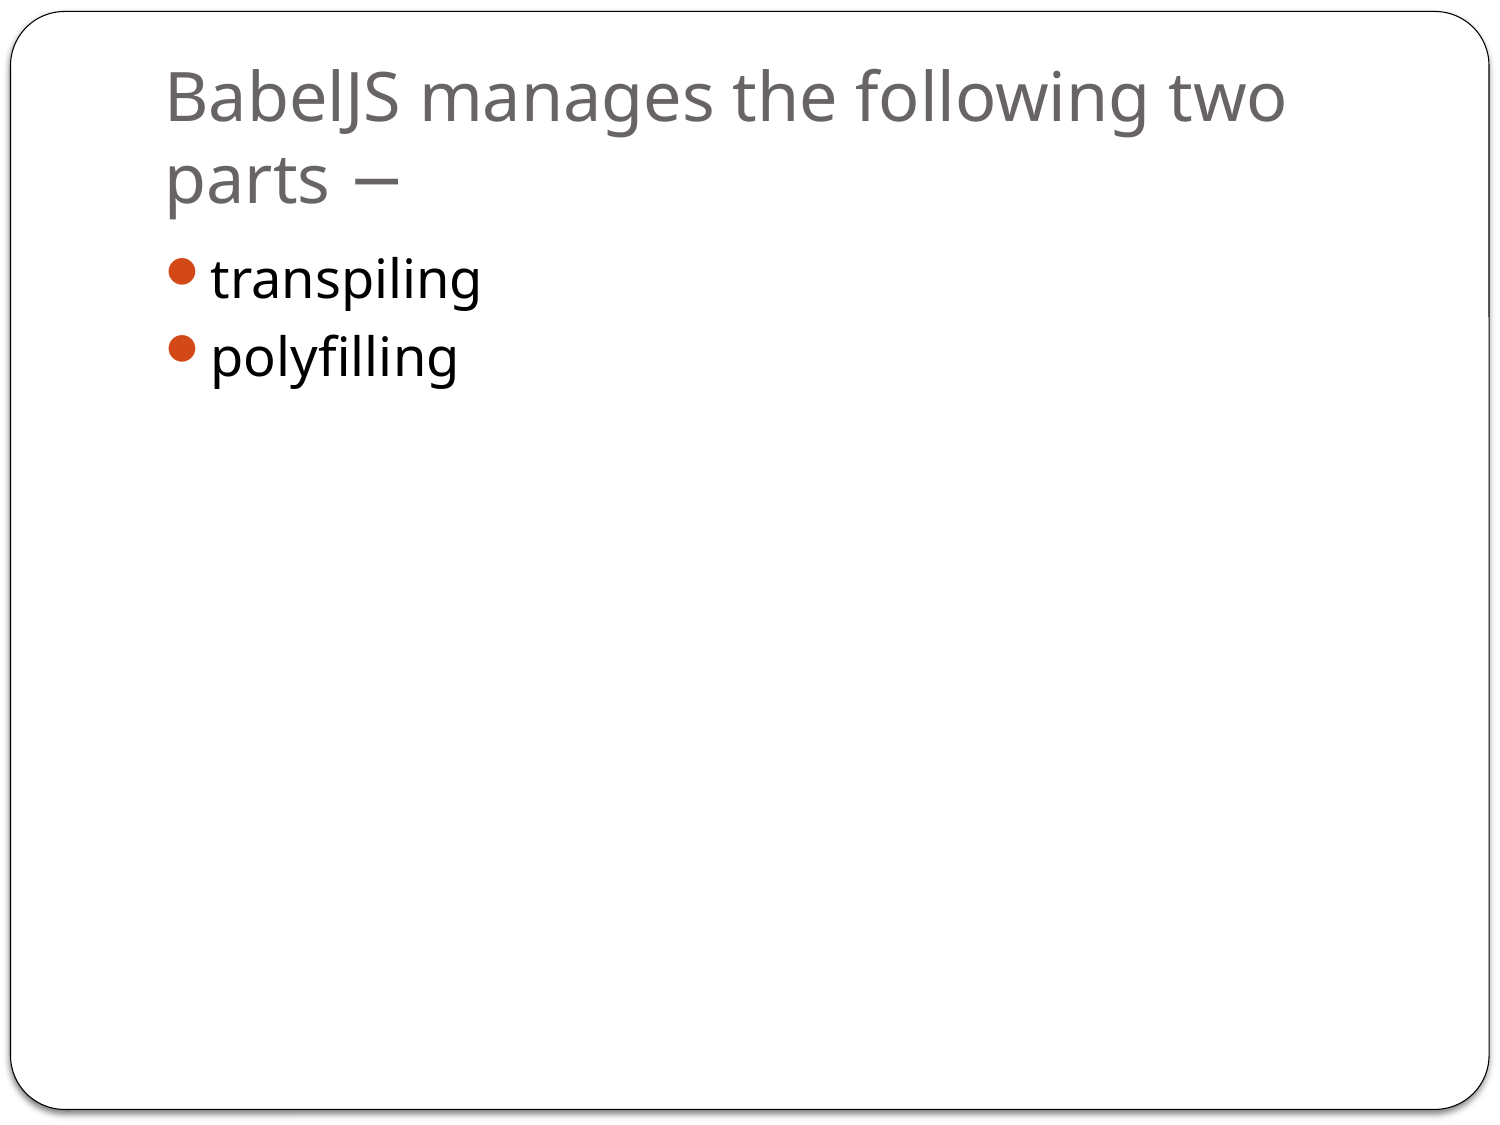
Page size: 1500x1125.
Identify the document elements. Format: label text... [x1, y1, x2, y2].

list transpiling polyfilling [150, 237, 1425, 988]
title BabelJS manages the following two parts − [150, 45, 1425, 233]
